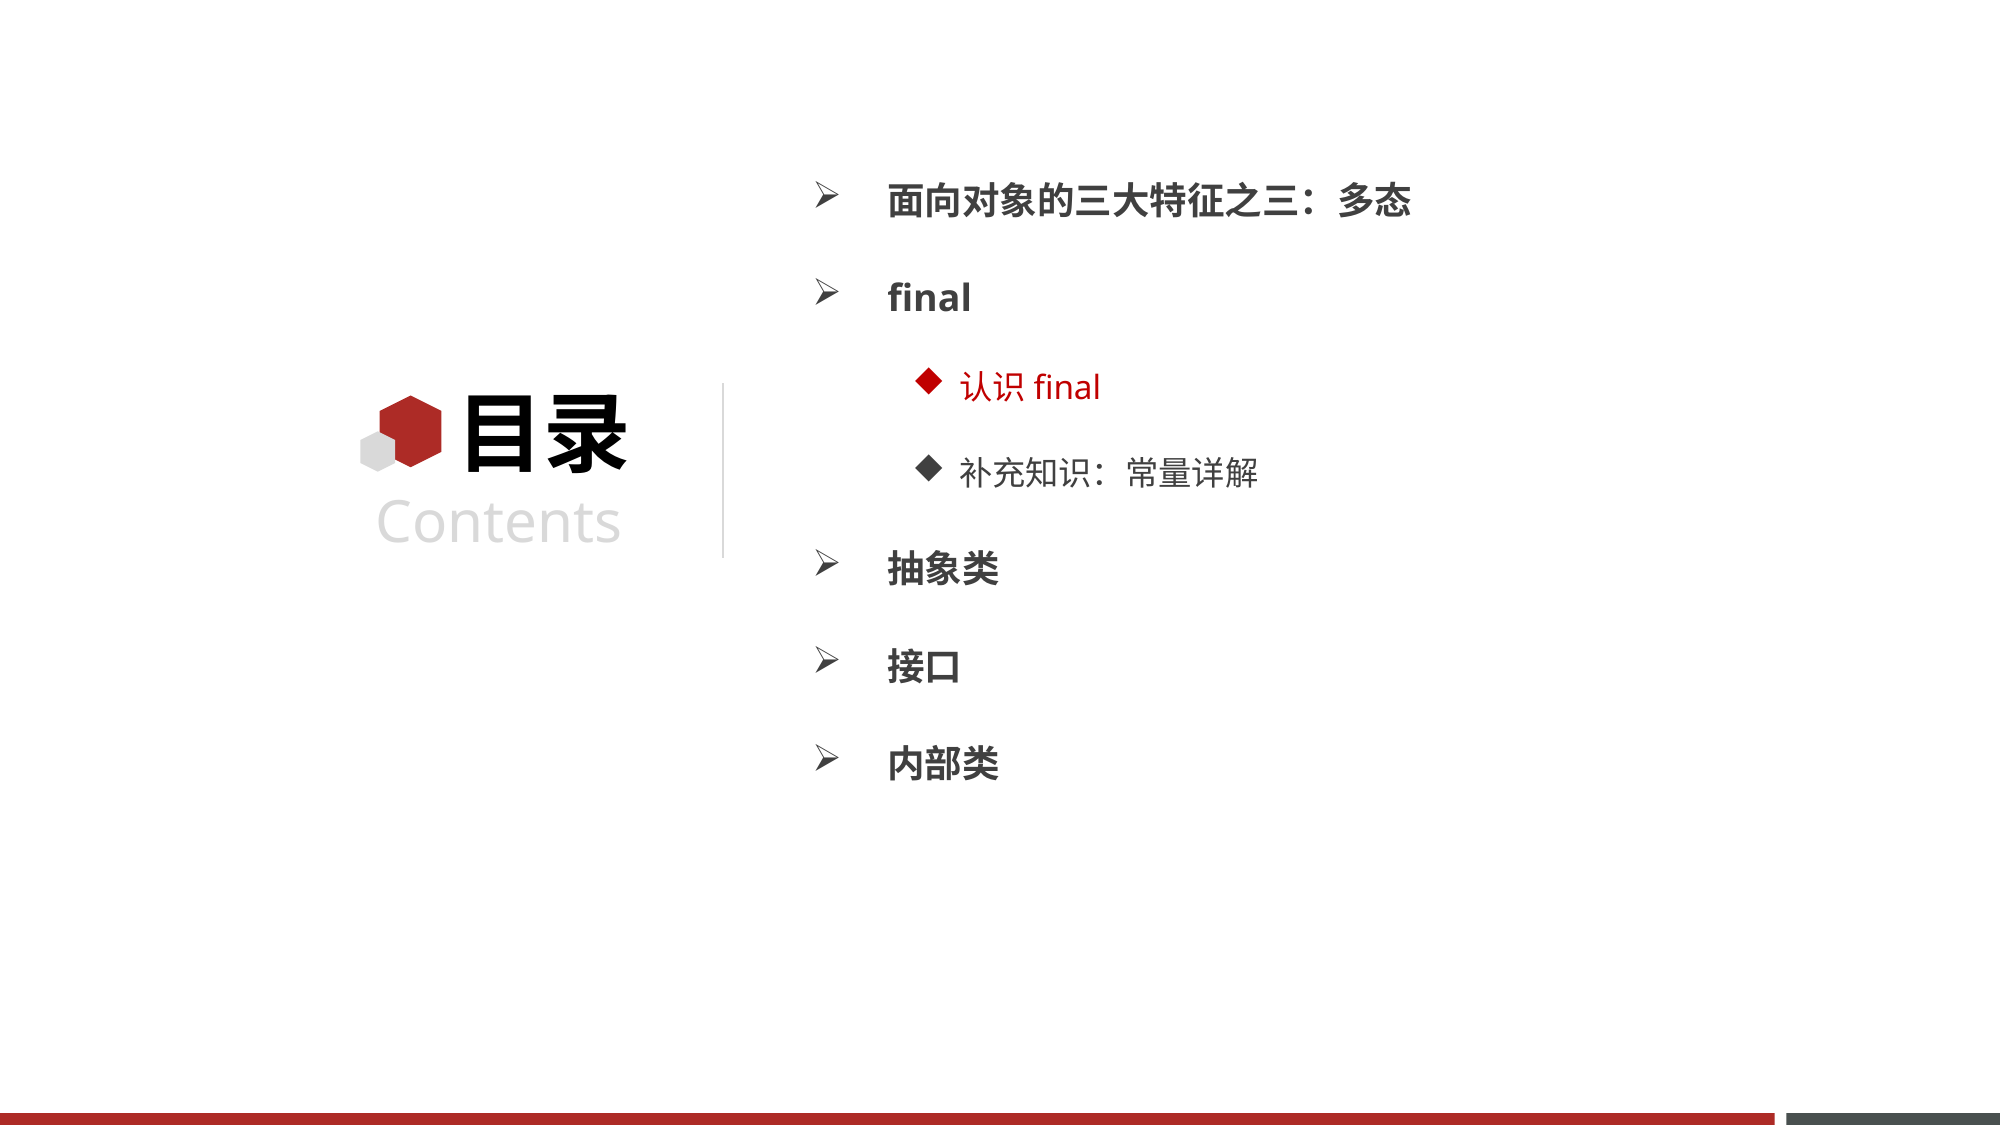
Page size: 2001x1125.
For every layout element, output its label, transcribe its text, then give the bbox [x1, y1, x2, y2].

list 面向对象的三大特征之三：多态 final 认识final 补充知识：常量详解 抽象类 接口 内部类 [797, 117, 1600, 897]
